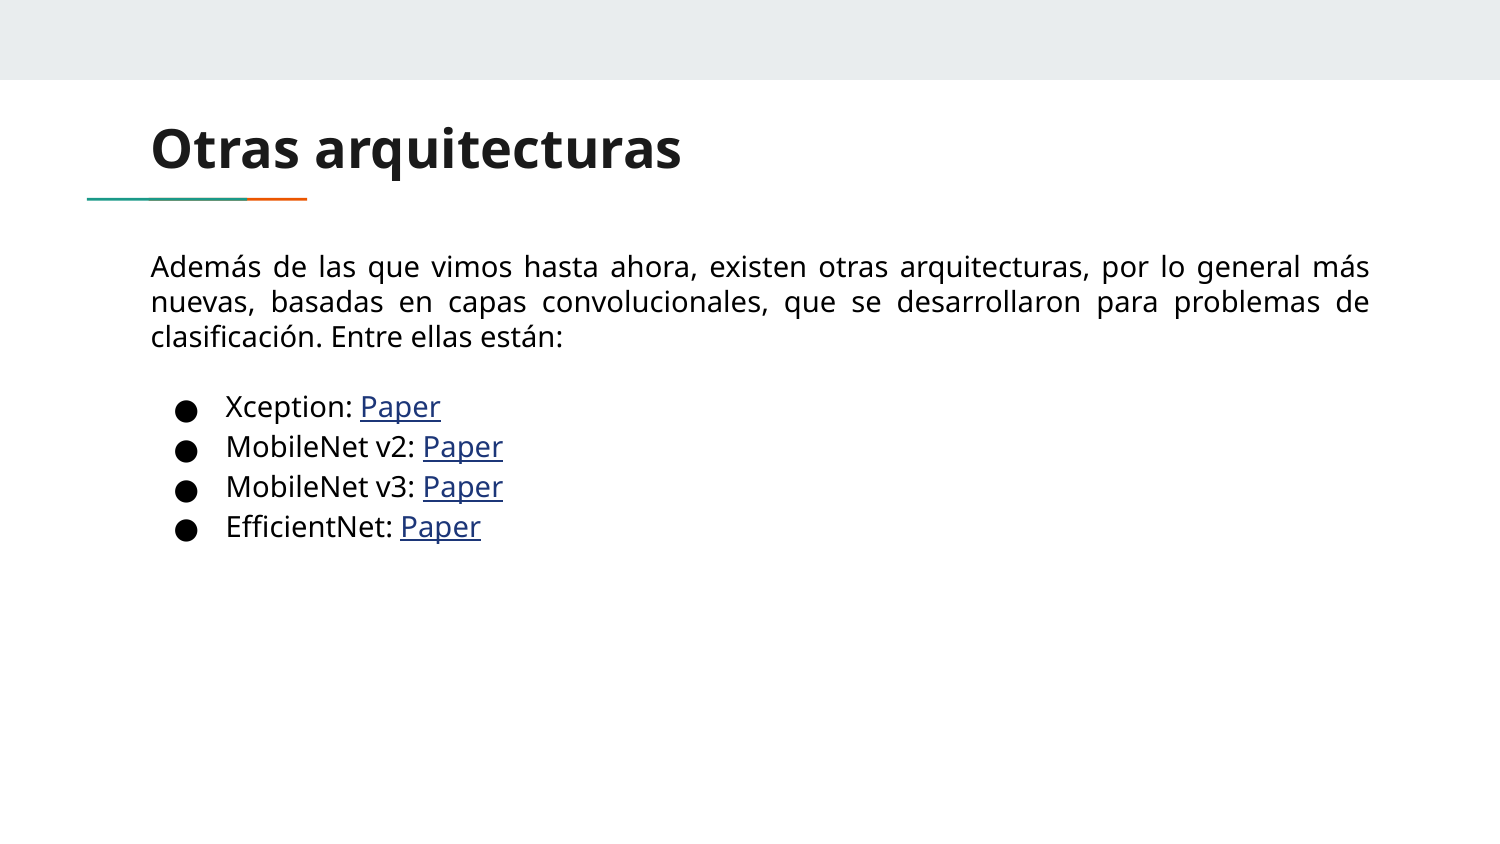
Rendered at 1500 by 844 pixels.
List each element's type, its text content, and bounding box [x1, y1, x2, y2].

text_box [125, 230, 1452, 296]
title Otras arquitecturas [135, 99, 1488, 187]
text_box Además de las que vimos hasta ahora, existen otras arquitecturas, por lo general más nuevas, basadas en capas convolucionales, que se desarrollaron para problemas de clasificación. Entre ellas están: Xception: Paper MobileNet v2: Paper MobileNet v3: Paper EfficientNet: Paper [135, 233, 1386, 563]
